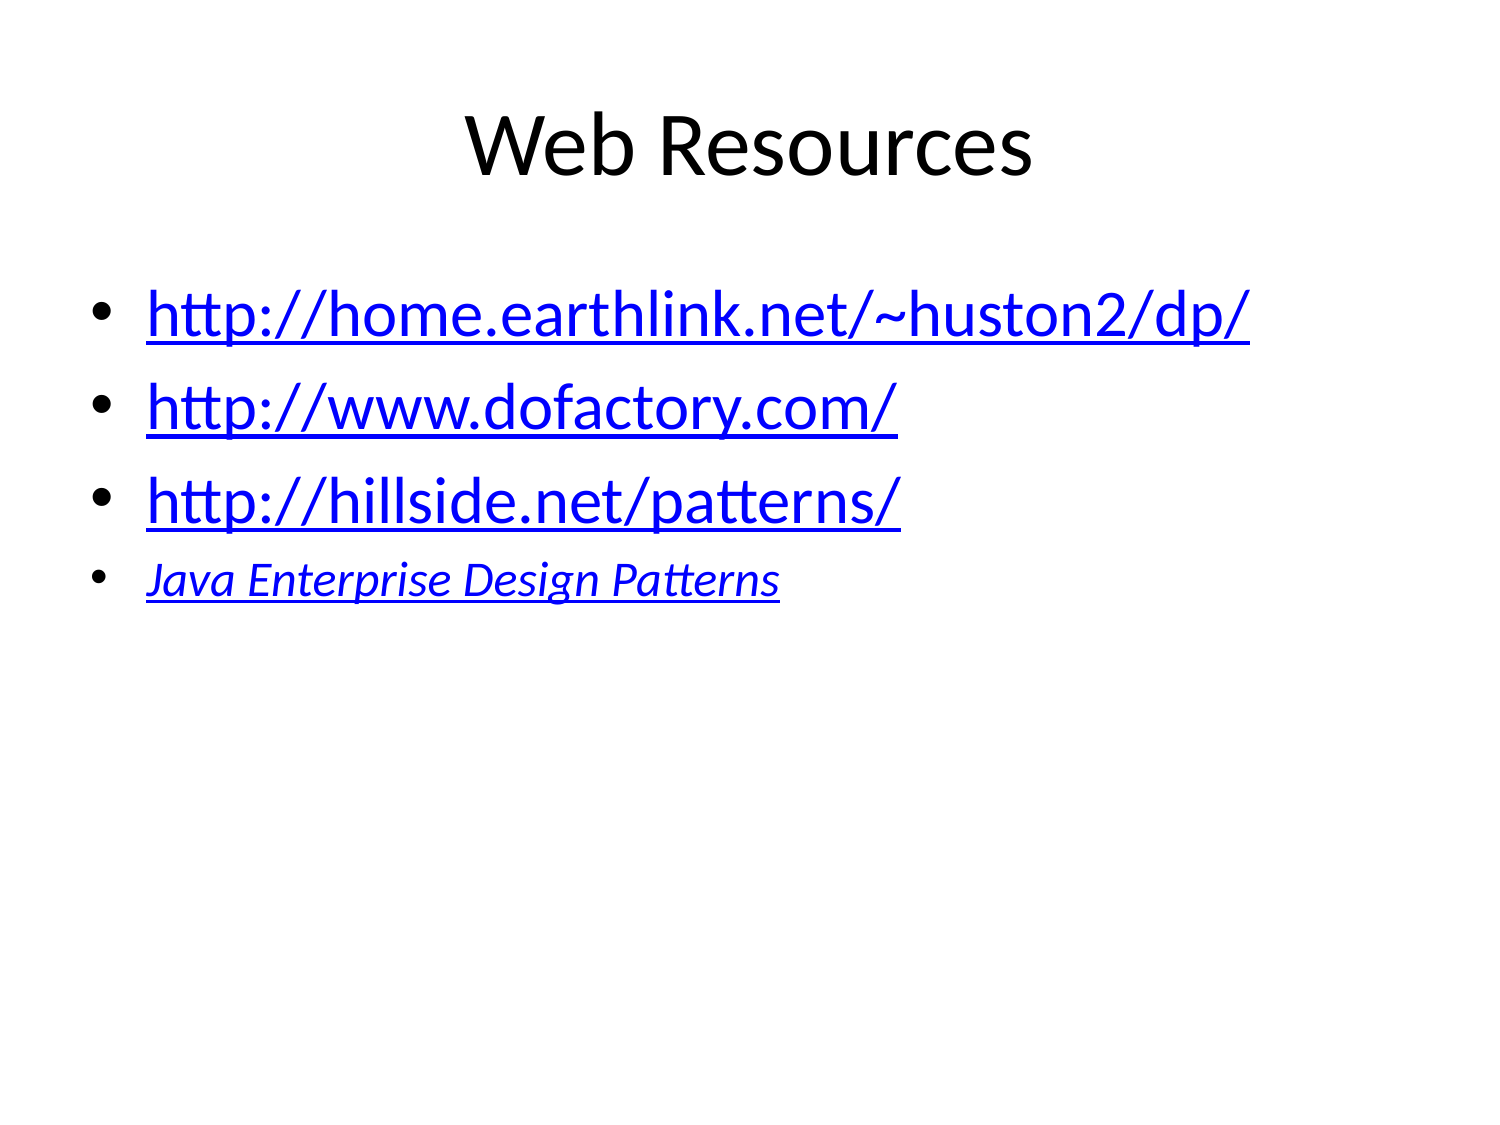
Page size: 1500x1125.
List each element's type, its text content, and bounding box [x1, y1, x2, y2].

title Web Resources [75, 45, 1425, 233]
list http://home.earthlink.net/~huston2/dp/ http://www.dofactory.com/ http://hillside.net/patterns/ Java Enterprise Design Patterns [75, 262, 1425, 1005]
